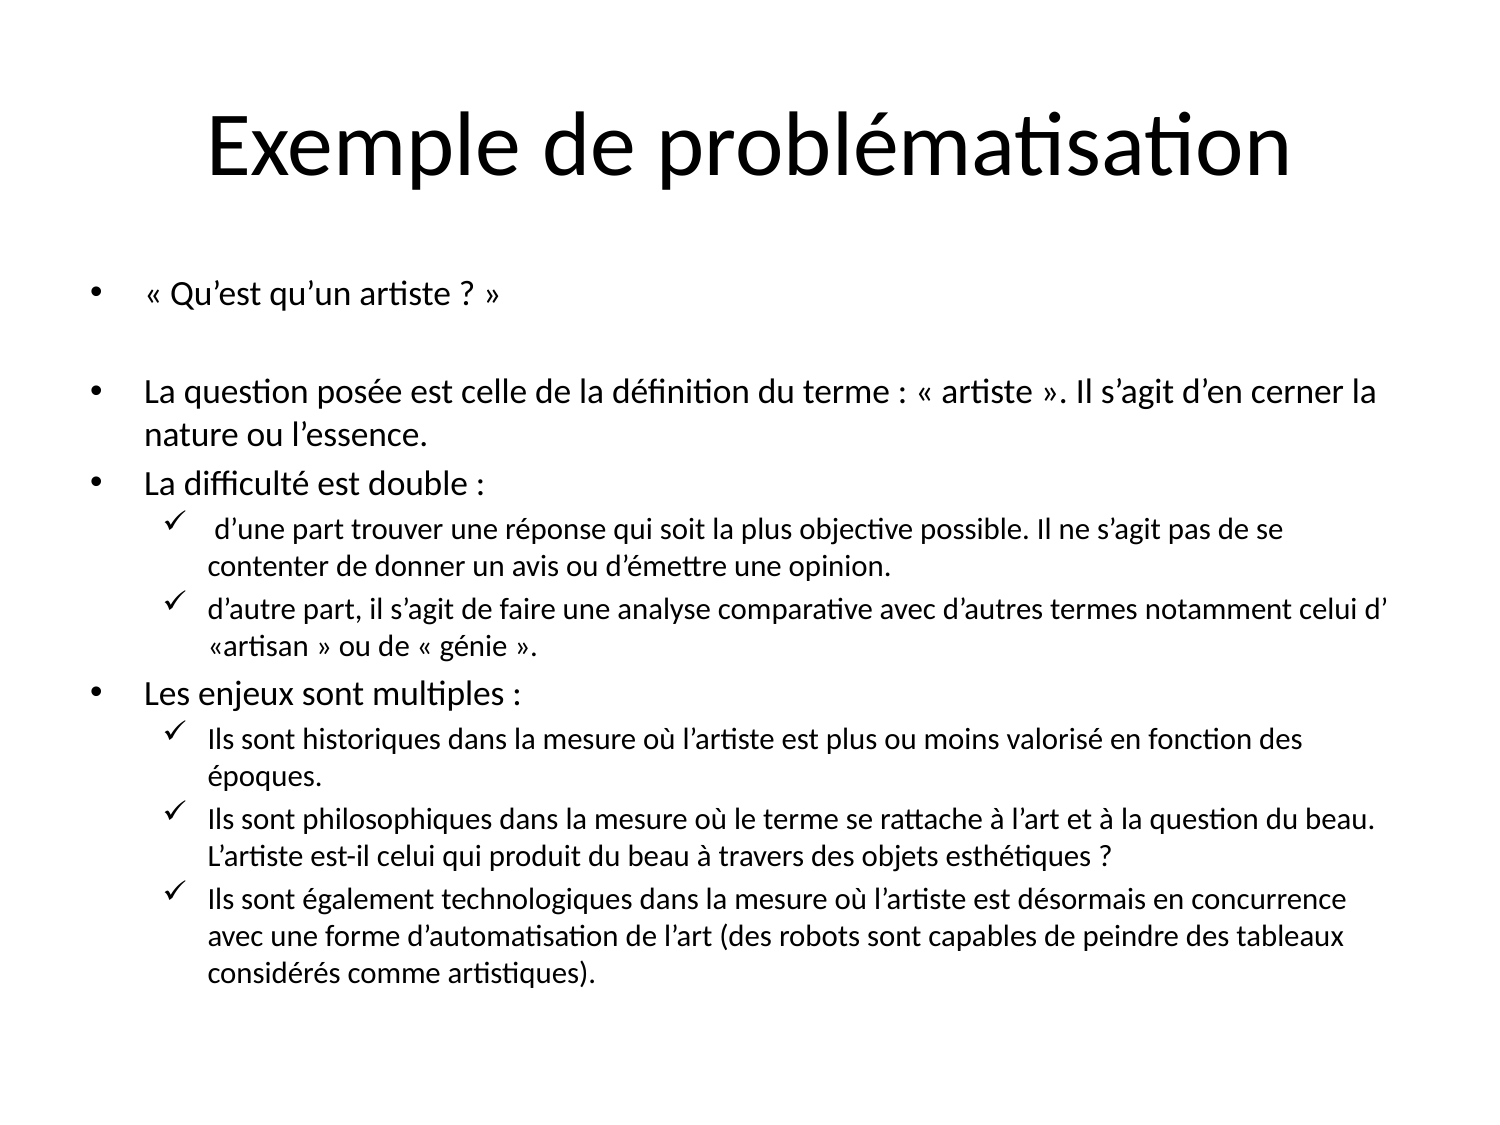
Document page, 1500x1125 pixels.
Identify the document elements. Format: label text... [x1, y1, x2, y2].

title Exemple de problématisation [75, 45, 1425, 233]
list « Qu’est qu’un artiste ? » La question posée est celle de la définition du terme : « artiste ». Il s’agit d’en cerner la nature ou l’essence. La difficulté est double : d’une part trouver une réponse qui soit la plus objective possible. Il ne s’agit pas de se contenter de donner un avis ou d’émettre une opinion. d’autre part, il s’agit de faire une analyse comparative avec d’autres termes notamment celui d’ «artisan » ou de « génie ». Les enjeux sont multiples : Ils sont historiques dans la mesure où l’artiste est plus ou moins valorisé en fonction des époques. Ils sont philosophiques dans la mesure où le terme se rattache à l’art et à la question du beau. L’artiste est-il celui qui produit du beau à travers des objets esthétiques ? Ils sont également technologiques dans la mesure où l’artiste est désormais en concurrence avec une forme d’automatisation de l’art (des robots sont capables de peindre des tableaux considérés comme artistiques). [75, 262, 1425, 1005]
